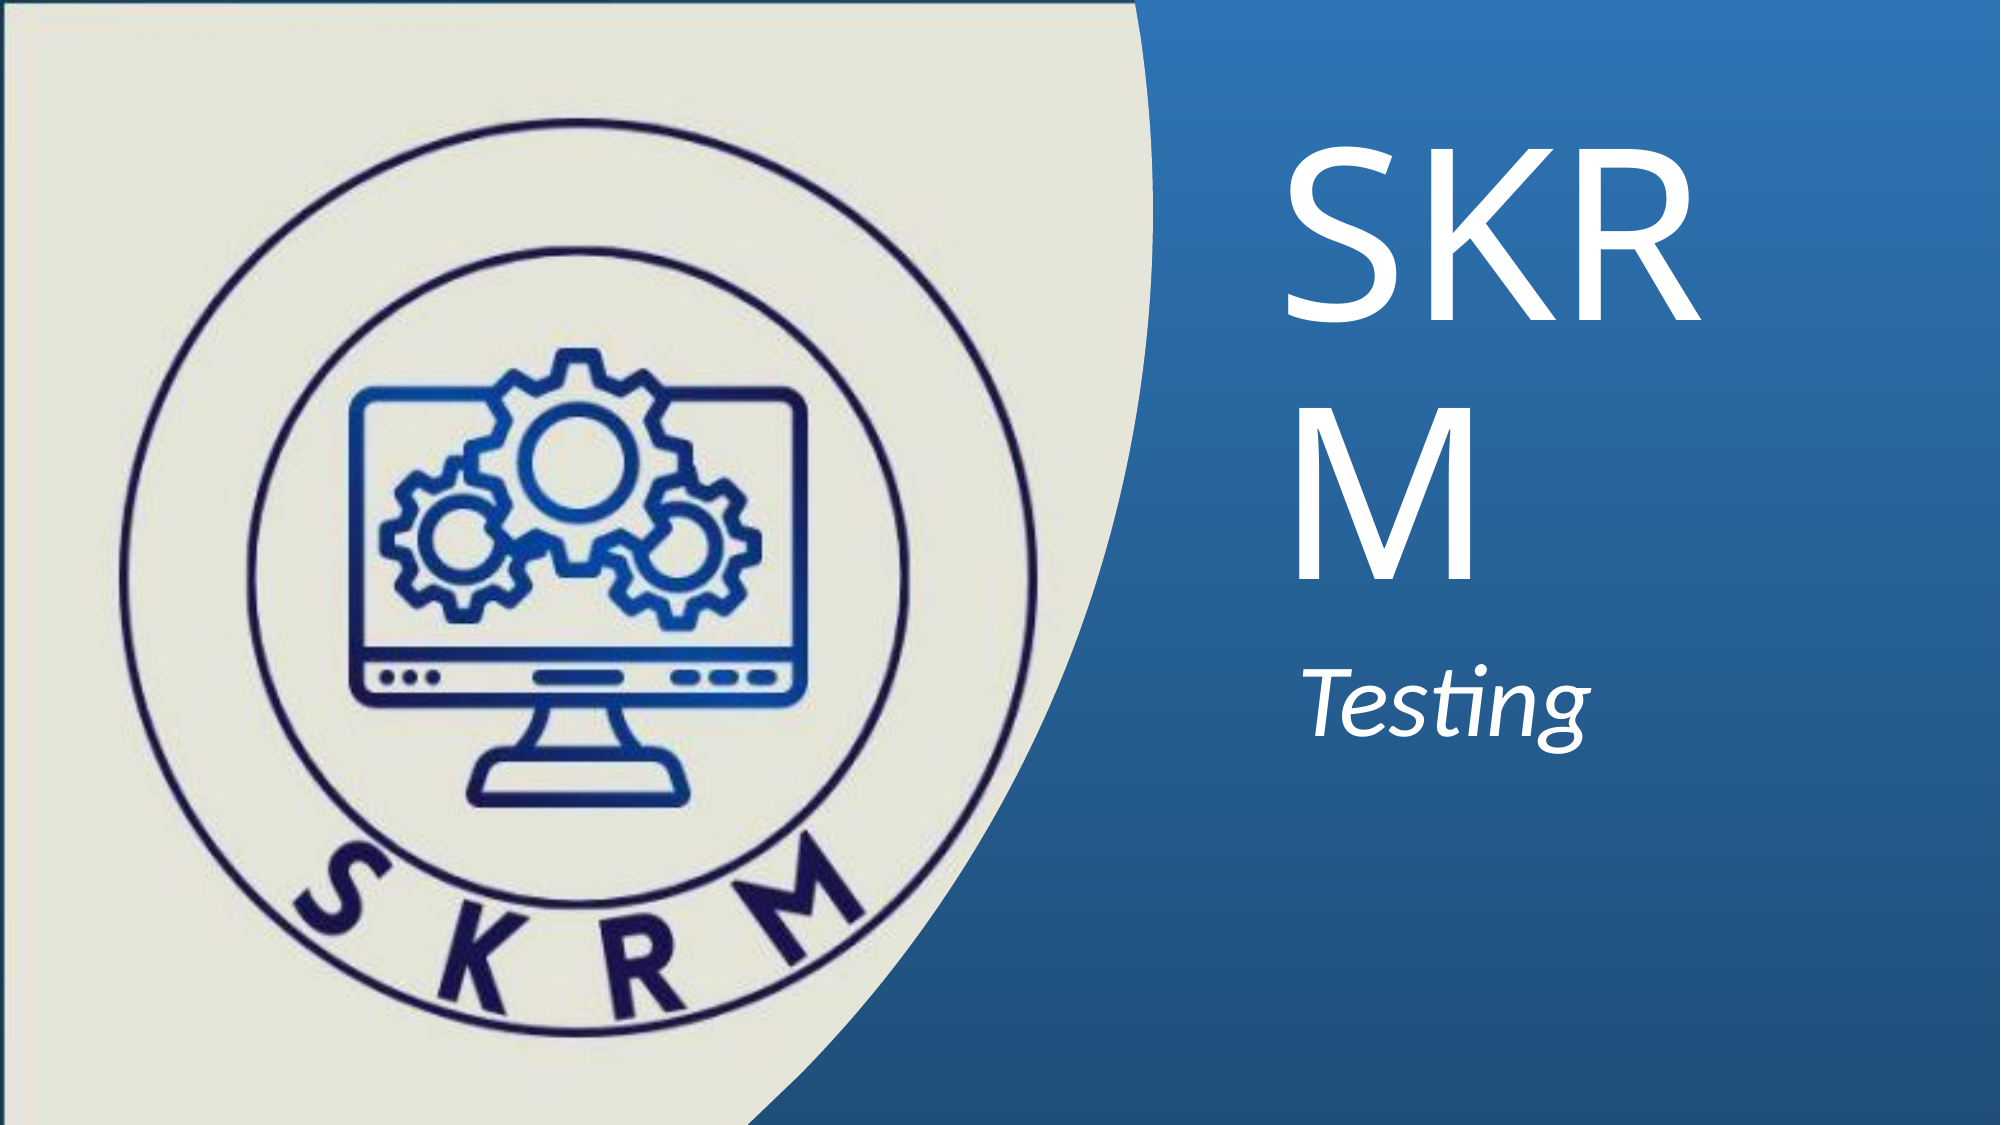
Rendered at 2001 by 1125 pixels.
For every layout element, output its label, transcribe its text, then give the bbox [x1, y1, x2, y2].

subtitle Testing [1282, 638, 1695, 827]
picture [0, 0, 1153, 1125]
title SKRM [1261, 364, 1932, 639]
